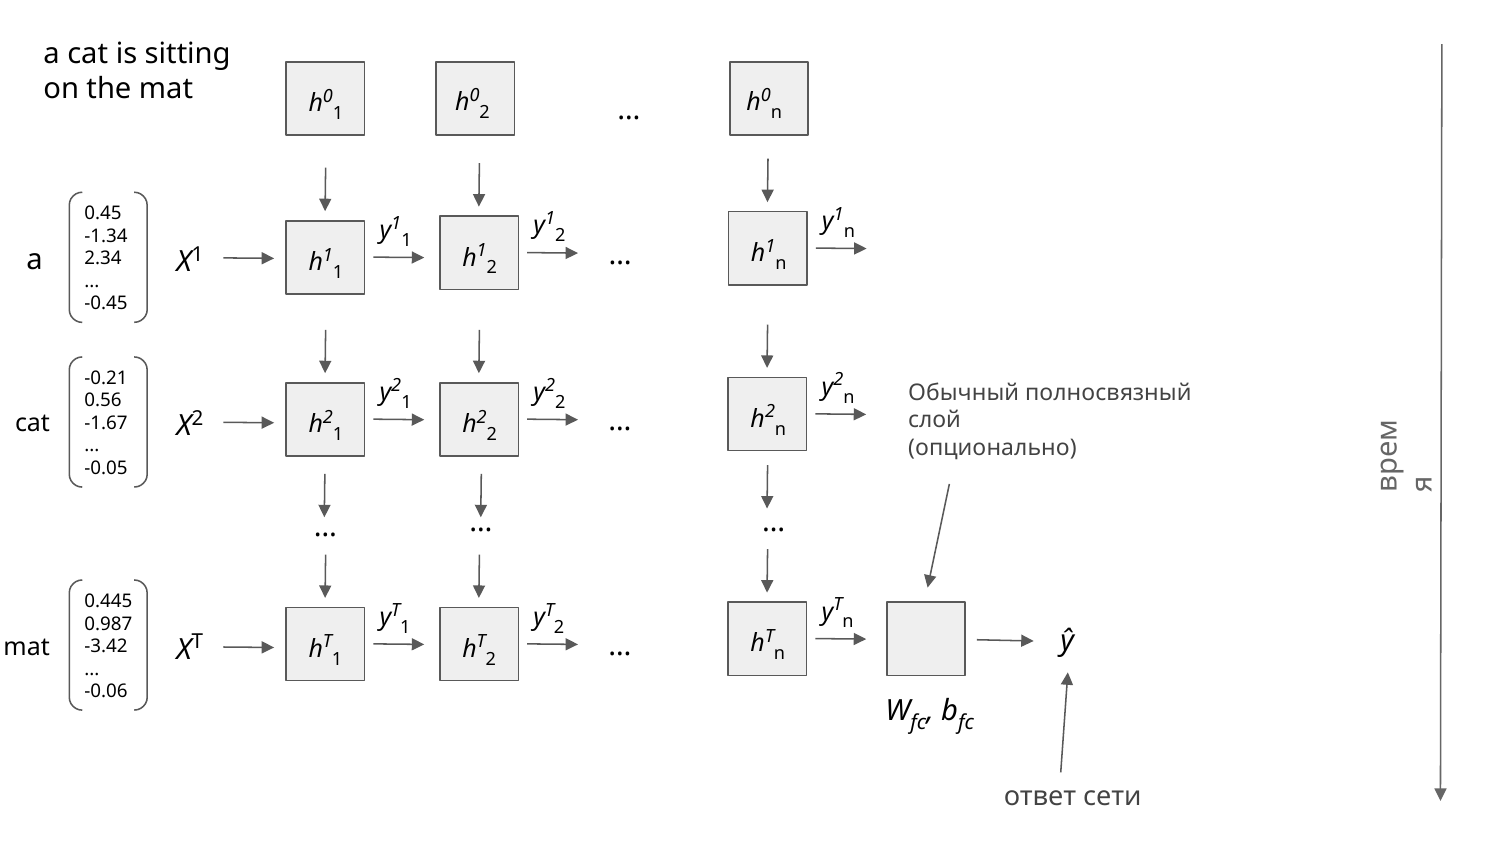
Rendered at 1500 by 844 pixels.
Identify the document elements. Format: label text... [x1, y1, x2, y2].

text_box [440, 382, 518, 456]
text_box hTn [735, 605, 823, 679]
text_box … [298, 491, 353, 557]
text_box [286, 220, 364, 294]
text_box hT2 [447, 611, 535, 684]
text_box yTn [806, 573, 907, 647]
text_box h01 [293, 65, 381, 139]
text_box [440, 607, 518, 681]
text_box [1060, 672, 1069, 773]
text_box [440, 216, 518, 290]
text_box y22 [518, 354, 619, 427]
text_box [286, 382, 364, 456]
text_box 0.45 -1.34 2.34 ... -0.45 [69, 185, 195, 329]
text_box … [602, 75, 656, 140]
text_box y2n [806, 349, 907, 422]
text_box X1 [195, 221, 252, 294]
text_box y21 [364, 354, 465, 427]
text_box [886, 602, 966, 676]
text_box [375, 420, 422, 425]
text_box h22 [447, 386, 535, 459]
text_box ŷ [1045, 605, 1146, 671]
text_box … [593, 386, 647, 452]
text_box X2 [161, 385, 252, 458]
text_box Wfc, bfc [870, 669, 1089, 749]
text_box y1n [806, 183, 907, 256]
text_box время [1448, 388, 1453, 508]
text_box время [1352, 388, 1435, 508]
text_box h12 [447, 219, 535, 293]
text_box yT1 [364, 579, 465, 652]
text_box [436, 62, 515, 136]
text_box [728, 602, 806, 676]
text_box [816, 415, 864, 421]
text_box mat [0, 615, 69, 676]
text_box h1n [735, 215, 823, 288]
text_box a [11, 225, 69, 290]
text_box [528, 645, 576, 651]
text_box hT1 [293, 611, 381, 684]
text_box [927, 483, 950, 588]
text_box h21 [293, 386, 381, 459]
text_box … [454, 487, 508, 553]
text_box a cat is sitting on the mat [28, 19, 264, 119]
text_box … [747, 487, 801, 553]
text_box [728, 211, 806, 285]
text_box y3 [375, 258, 422, 263]
text_box … [593, 611, 647, 677]
text_box [728, 377, 806, 451]
text_box -0.21 0.56 -1.67 ... -0.05 [69, 350, 195, 494]
text_box [286, 62, 365, 136]
text_box h2 [528, 420, 576, 425]
text_box h2n [735, 380, 823, 454]
text_box yT2 [518, 579, 619, 652]
text_box h0n [731, 64, 819, 138]
text_box 0.445 0.987 -3.42 ... -0.06 [69, 573, 195, 717]
text_box [817, 249, 864, 255]
text_box [375, 645, 422, 651]
text_box [528, 254, 576, 258]
text_box [816, 640, 864, 644]
text_box y3 [224, 648, 252, 654]
text_box cat [224, 259, 252, 265]
text_box Обычный полносвязный слой (опционально) [893, 362, 1227, 475]
text_box cat [0, 391, 69, 452]
text_box y12 [518, 187, 619, 261]
text_box ответ сети [989, 763, 1247, 826]
text_box XT [161, 608, 252, 682]
text_box h11 [293, 224, 381, 297]
text_box [286, 607, 364, 681]
text_box h02 [439, 64, 527, 138]
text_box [224, 424, 252, 428]
text_box … [593, 220, 648, 286]
text_box y11 [364, 192, 465, 265]
